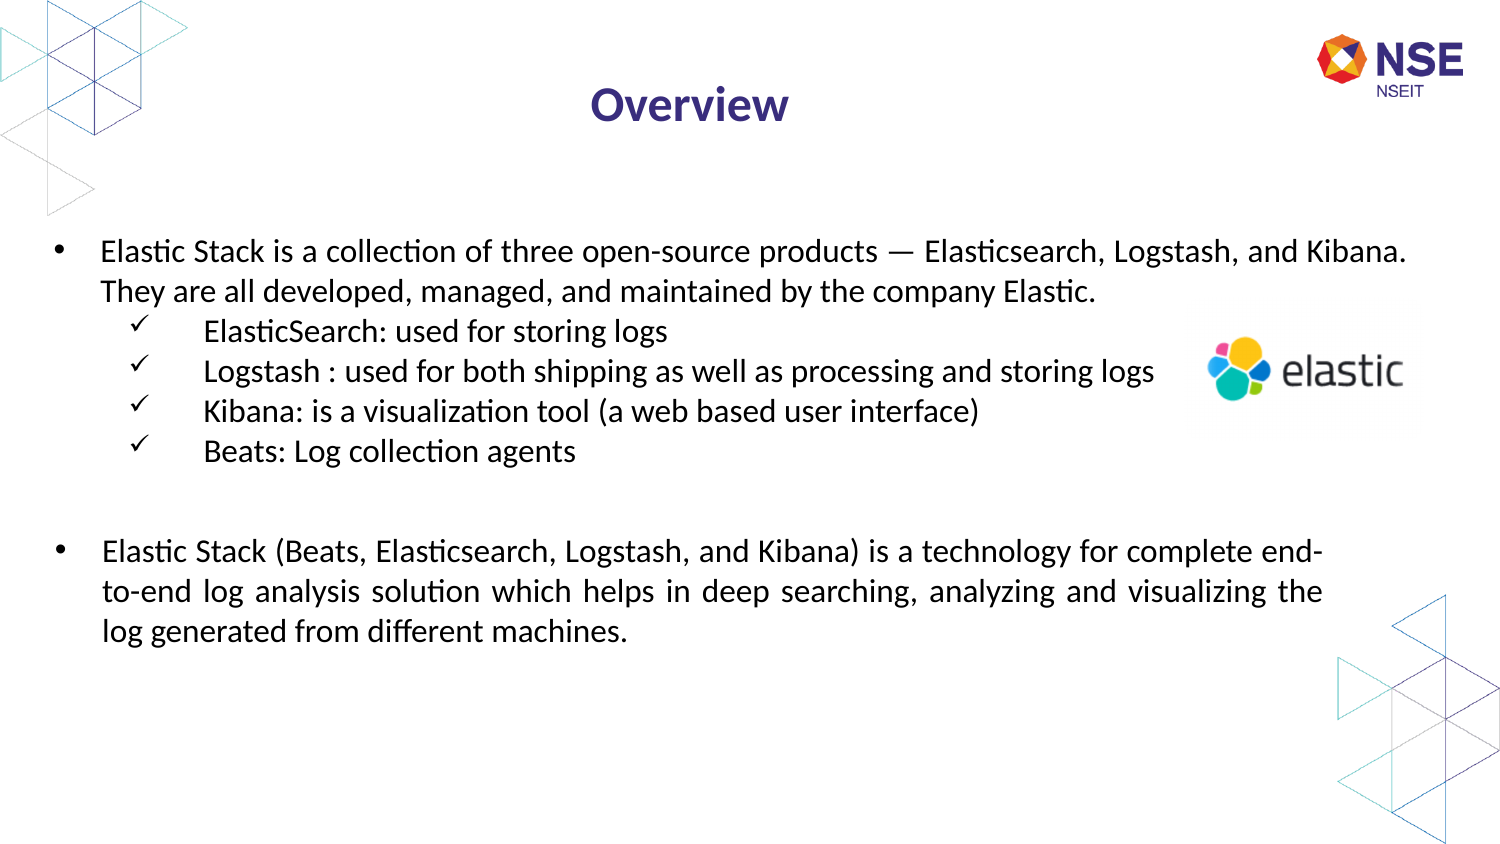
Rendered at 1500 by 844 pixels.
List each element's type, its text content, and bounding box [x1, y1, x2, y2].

picture [1337, 594, 1500, 844]
text_box Overview [72, 53, 1308, 150]
picture [0, 0, 188, 216]
picture [1317, 34, 1463, 97]
picture [1183, 296, 1425, 443]
text_box Elastic Stack (Beats, Elasticsearch, Logstash, and Kibana) is a technology for complete end-to-end log analysis solution which helps in deep searching, analyzing and visualizing the log generated from different machines. [40, 521, 1341, 657]
text_box Elastic Stack is a collection of three open-source products — Elasticsearch, Logstash, and Kibana. They are all developed, managed, and maintained by the company Elastic. ElasticSearch: used for storing logs Logstash : used for both shipping as well as processing and storing logs Kibana: is a visualization tool (a web based user interface) Beats: Log collection agents [38, 221, 1425, 477]
